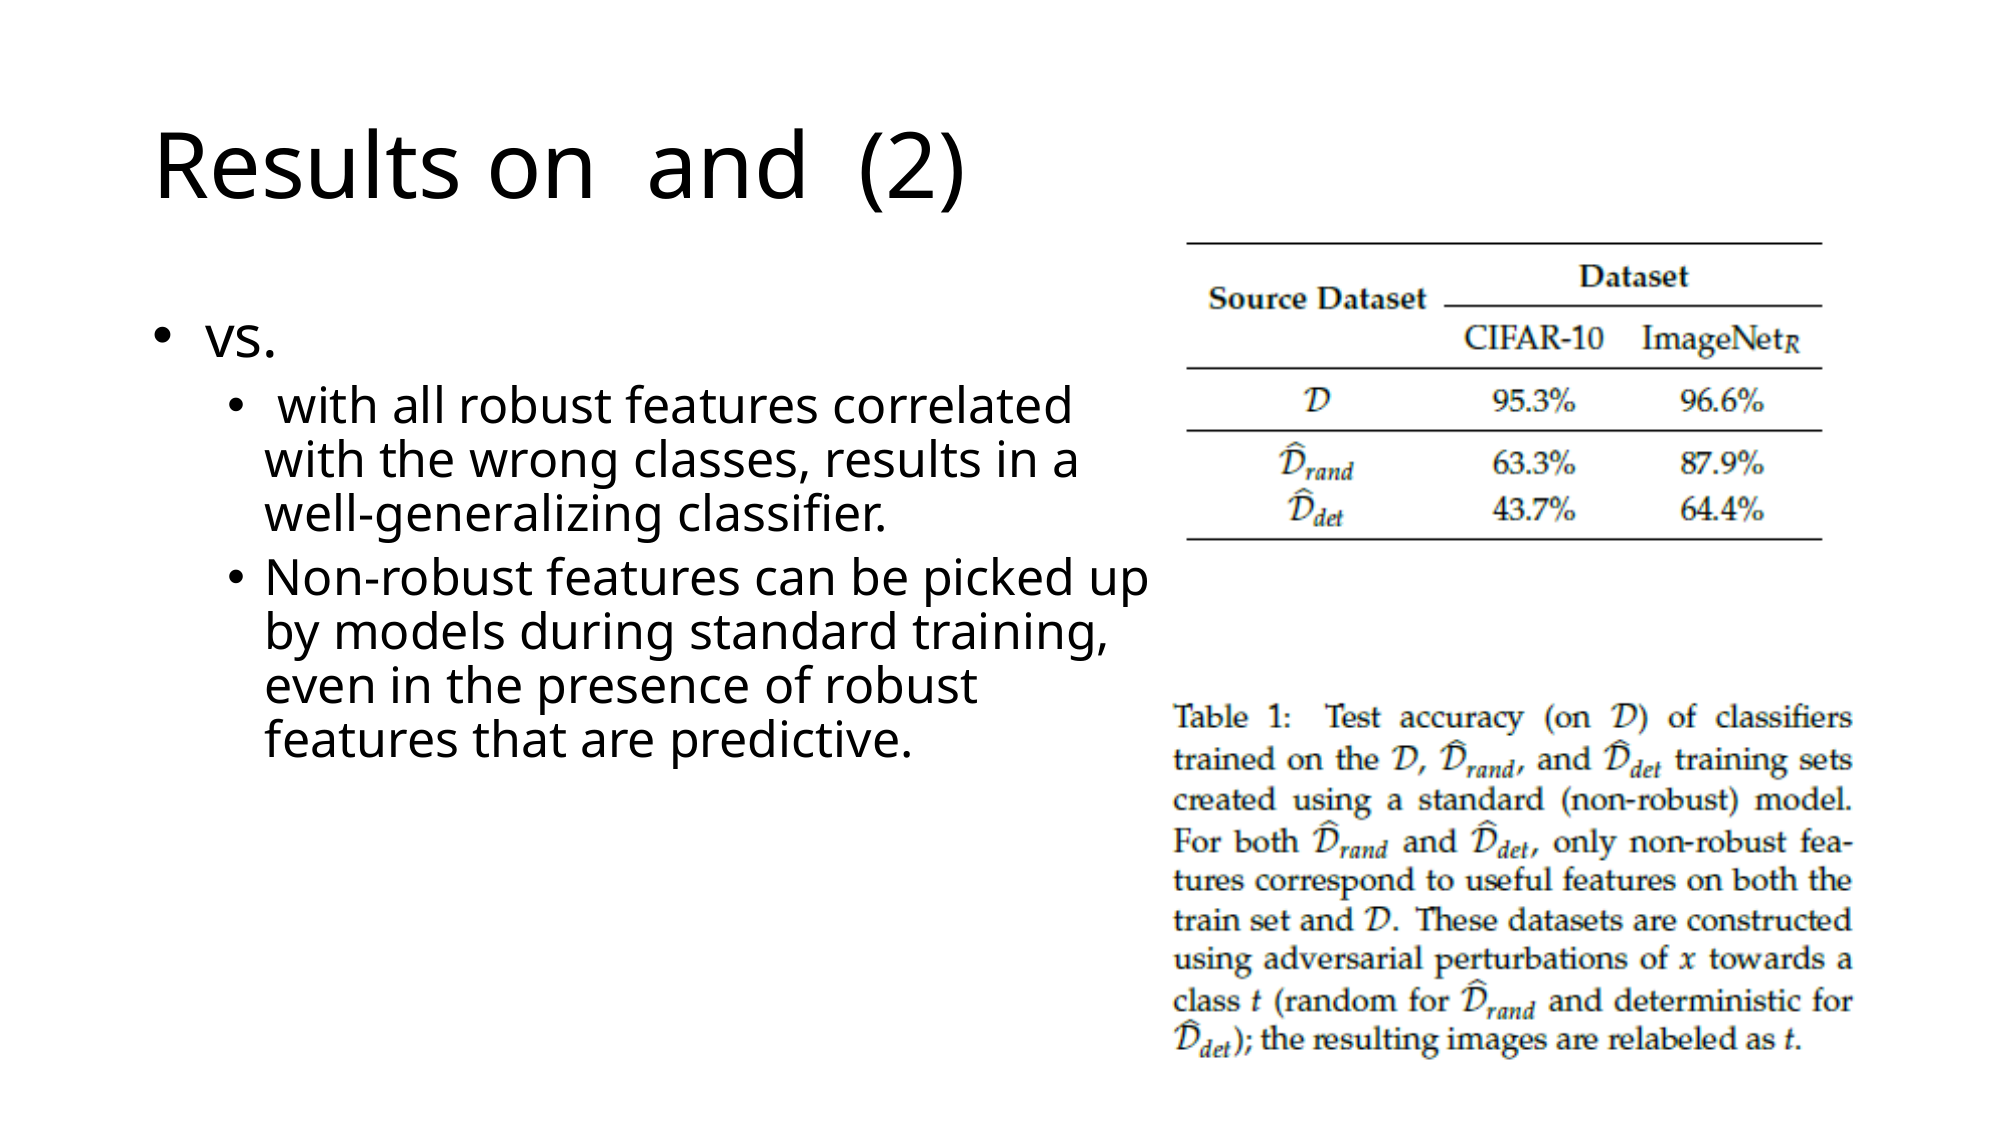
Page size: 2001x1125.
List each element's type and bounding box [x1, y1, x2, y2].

picture [1169, 239, 1863, 1066]
